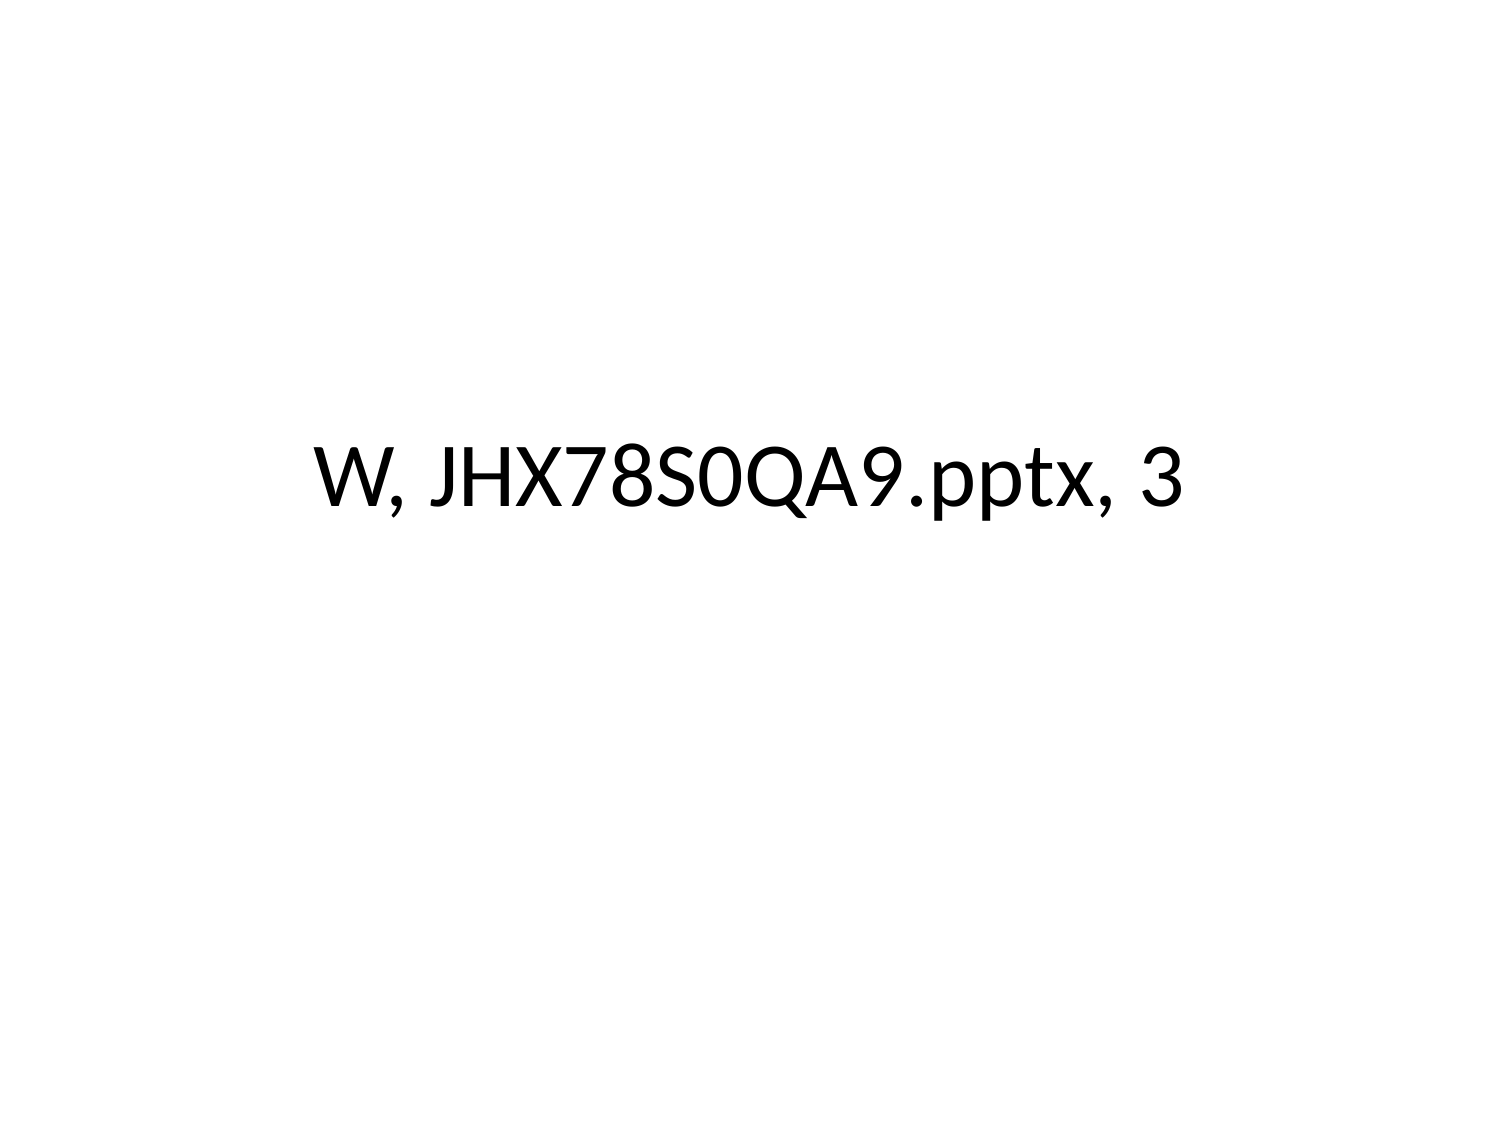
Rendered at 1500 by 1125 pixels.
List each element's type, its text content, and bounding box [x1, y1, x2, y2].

title W, JHX78S0QA9.pptx, 3 [112, 349, 1388, 591]
